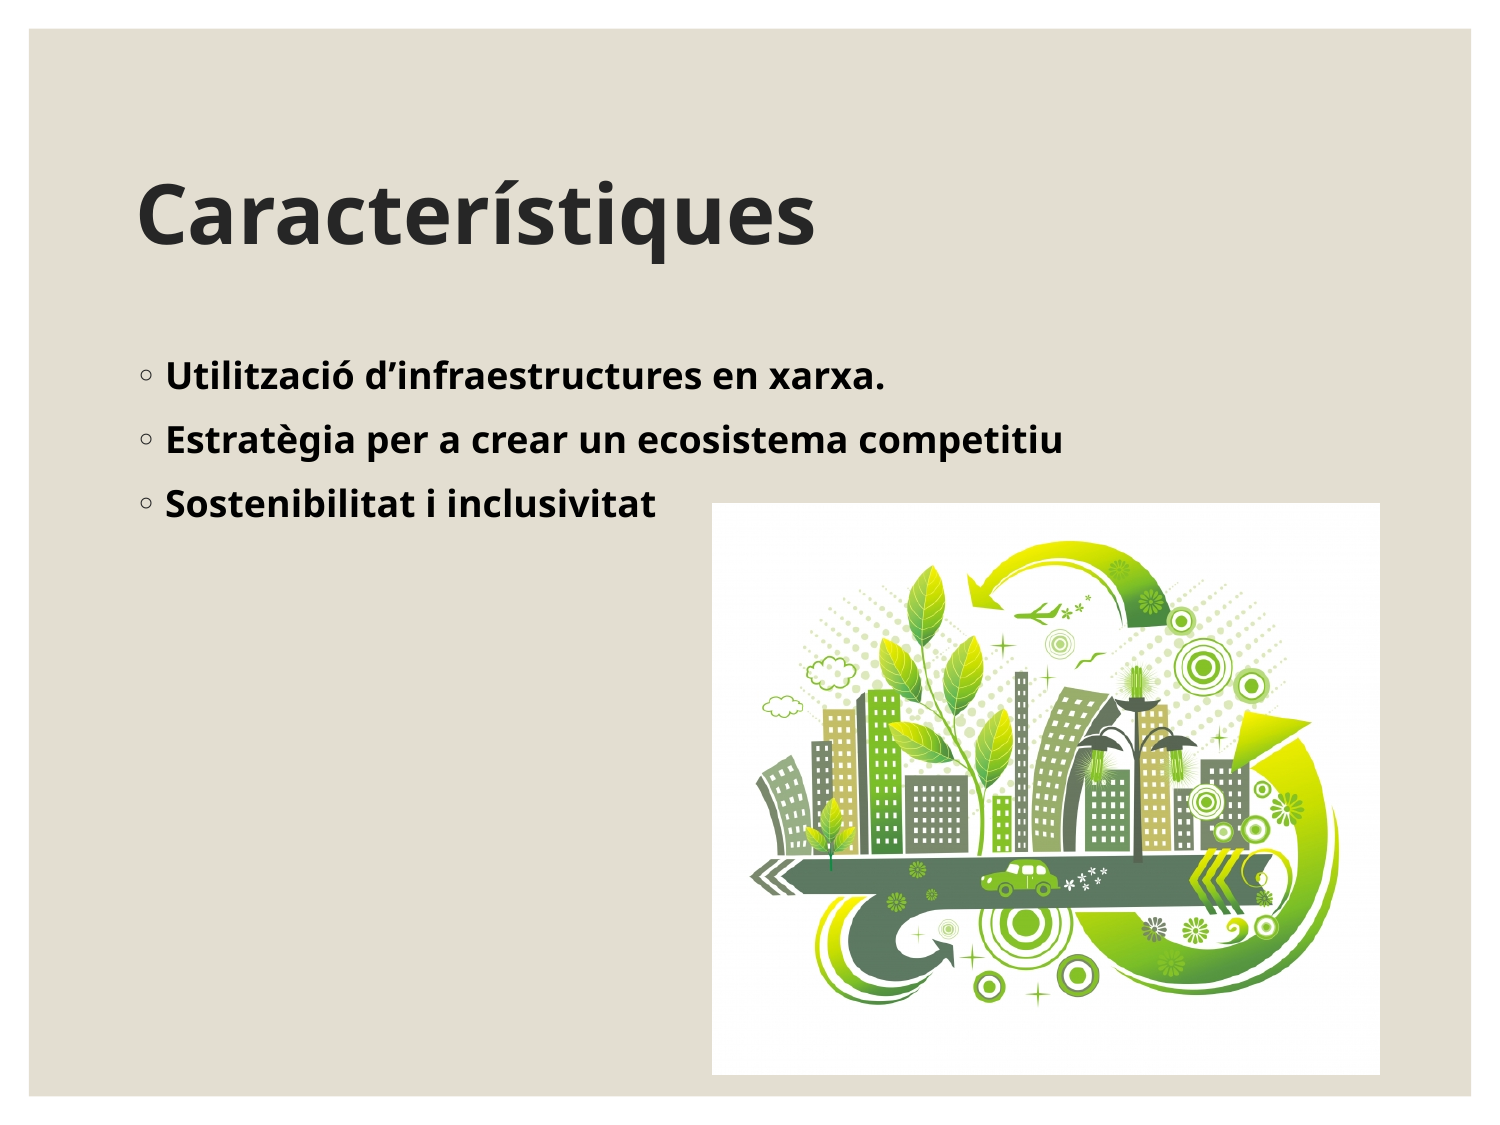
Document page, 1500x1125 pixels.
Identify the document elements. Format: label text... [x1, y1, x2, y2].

list Utilització d’infraestructures en xarxa. Estratègia per a crear un ecosistema competitiu Sostenibilitat i inclusivitat [120, 345, 1380, 990]
title Característiques [120, 105, 1380, 331]
picture [711, 503, 1380, 1076]
